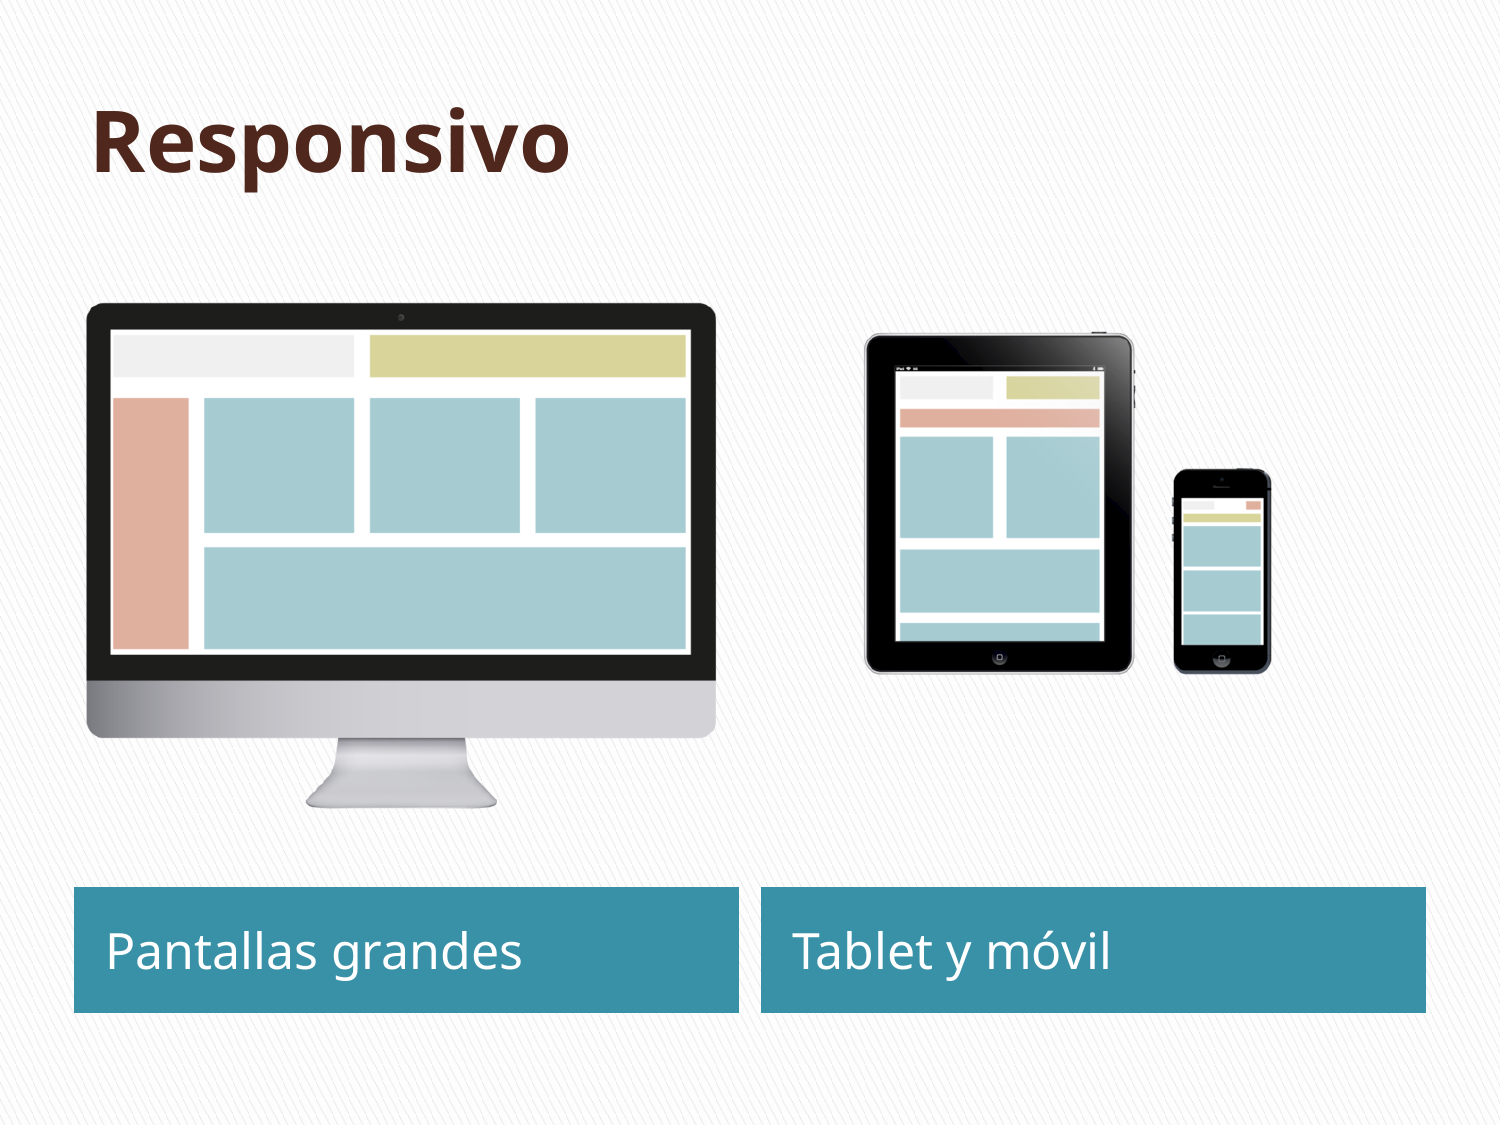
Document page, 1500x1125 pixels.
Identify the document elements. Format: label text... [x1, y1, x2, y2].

list Pantallas grandes [74, 887, 739, 1013]
title Responsivo [75, 44, 1425, 233]
list Tablet y móvil [761, 887, 1426, 1013]
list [820, 184, 1282, 775]
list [74, 290, 738, 830]
